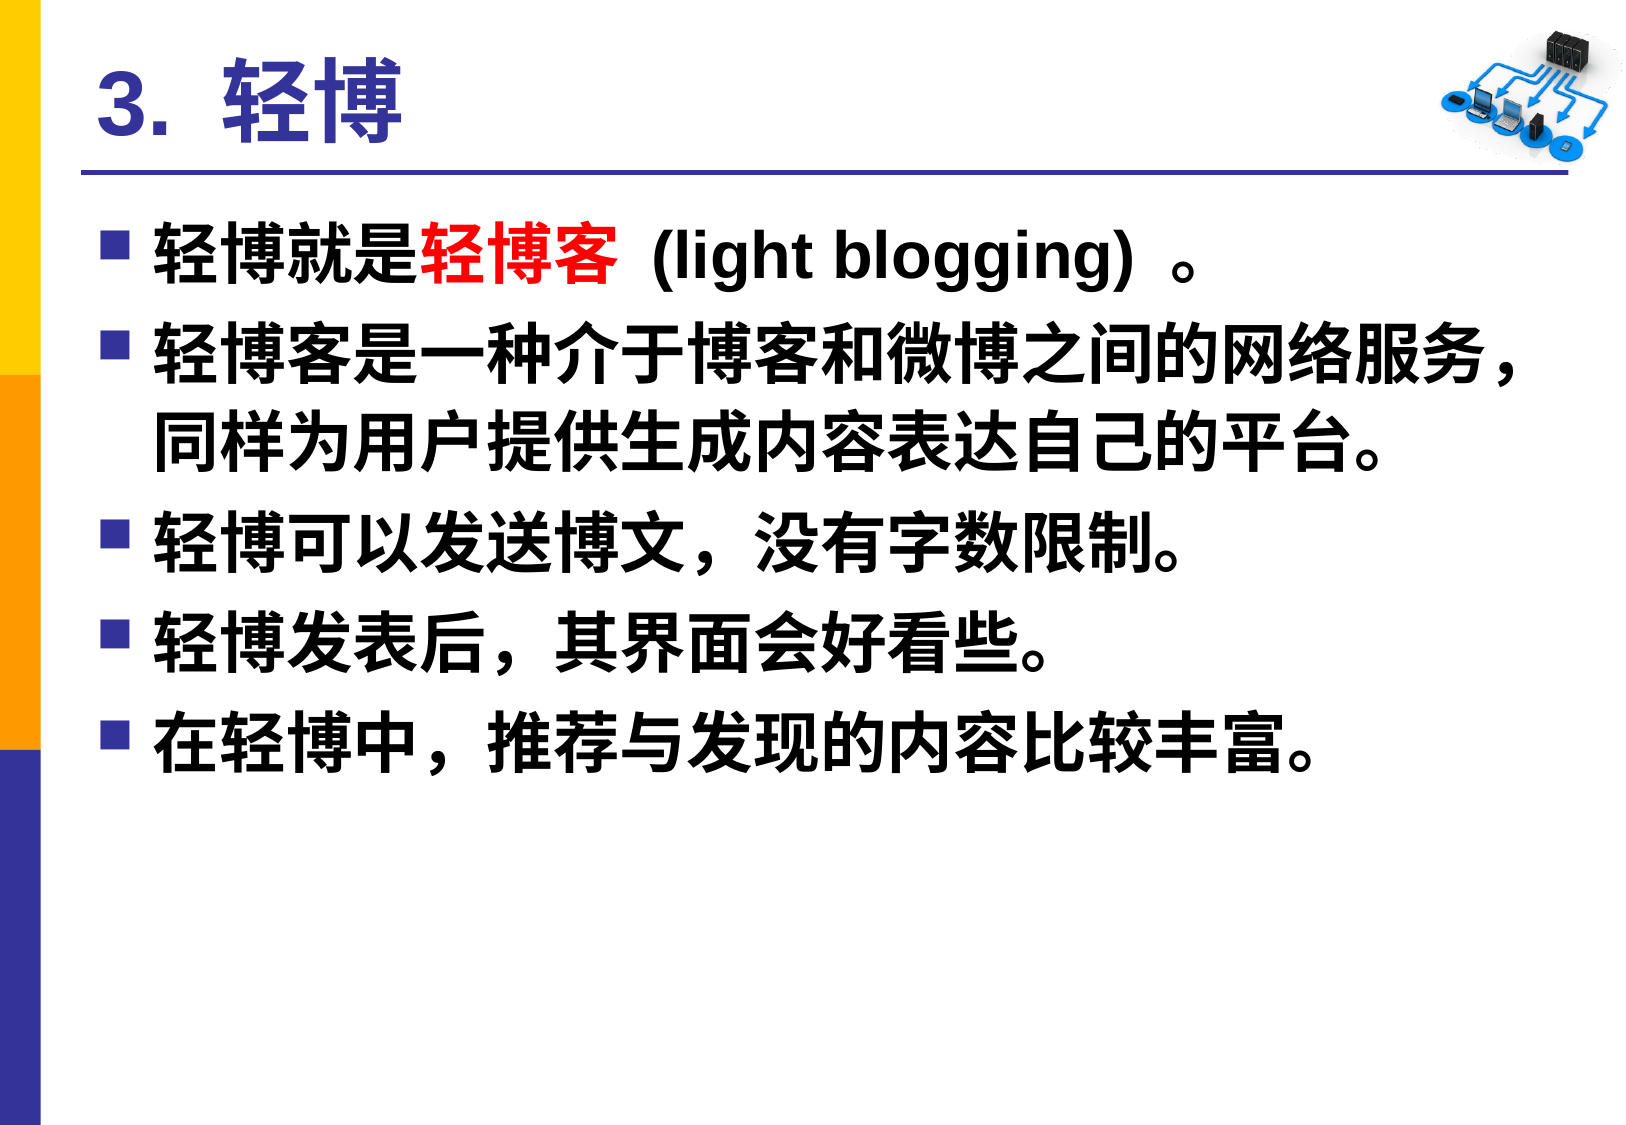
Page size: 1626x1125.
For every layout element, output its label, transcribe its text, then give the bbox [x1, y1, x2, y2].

title 3. 轻博 [81, 30, 1569, 161]
list 轻博就是轻博客 (light blogging) 。 轻博客是一种介于博客和微博之间的网络服务，同样为用户提供生成内容表达自己的平台。 轻博可以发送博文，没有字数限制。 轻博发表后，其界面会好看些。 在轻博中，推荐与发现的内容比较丰富。 [81, 196, 1569, 1006]
picture [1438, 30, 1624, 165]
